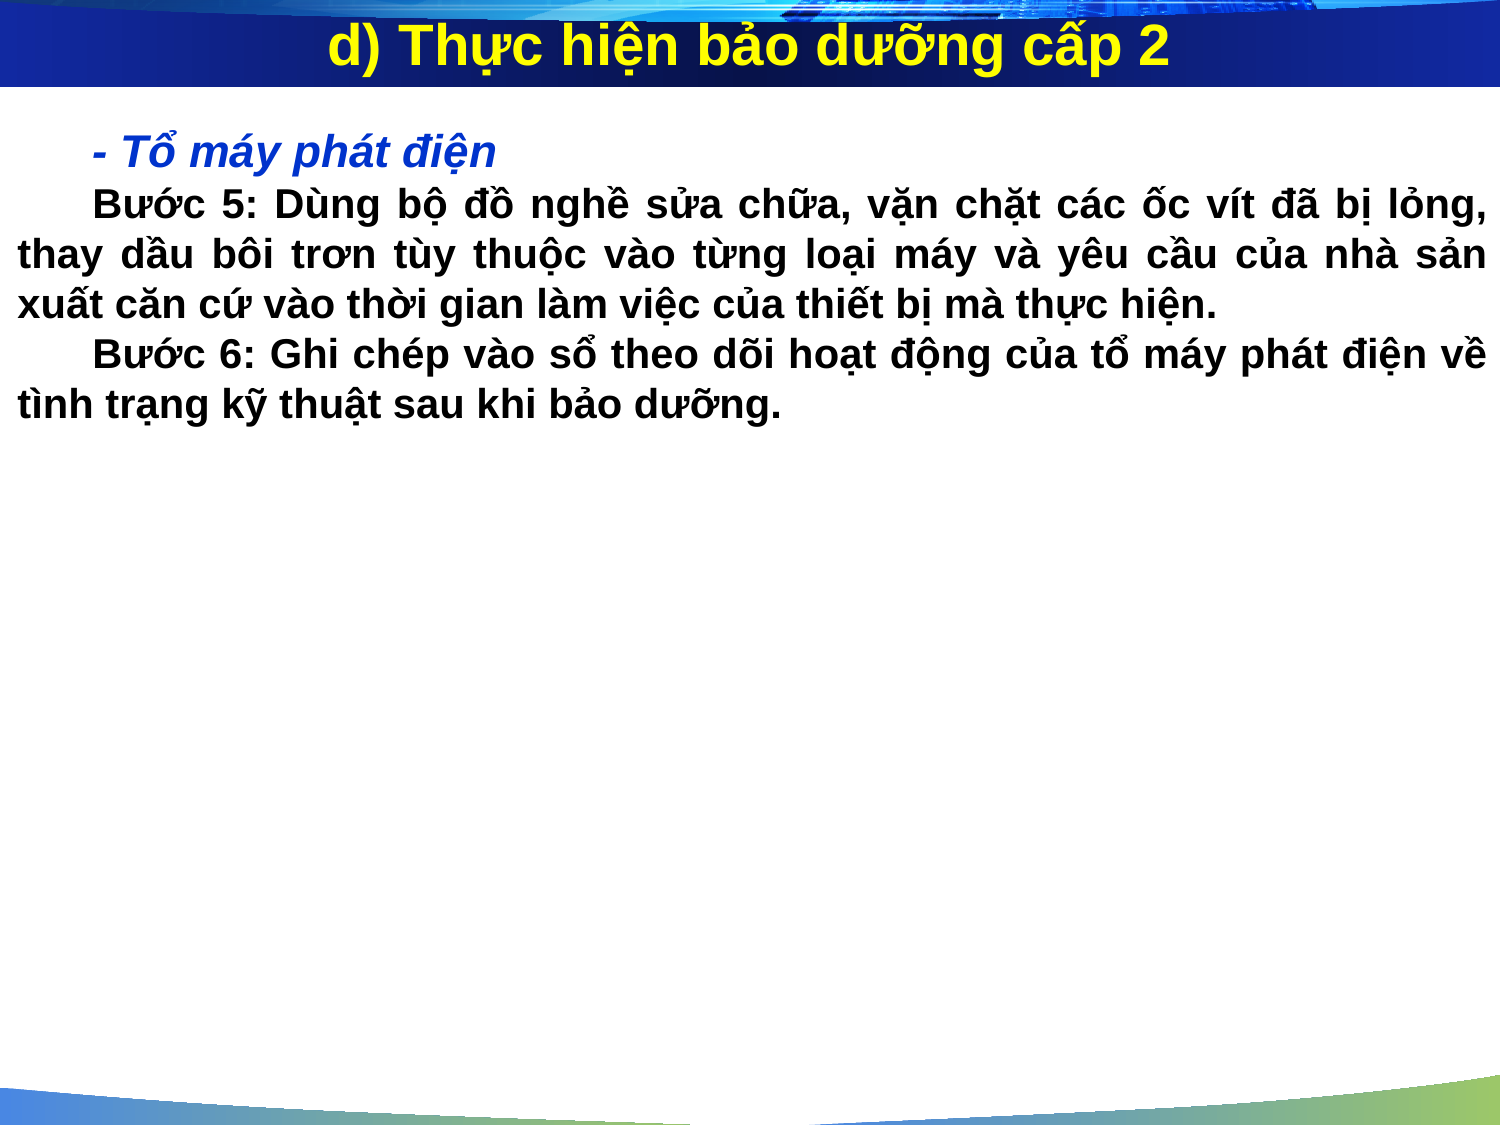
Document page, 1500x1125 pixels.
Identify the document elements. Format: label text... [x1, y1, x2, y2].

text_box d) Thực hiện bảo dưỡng cấp 2 [0, 0, 1500, 85]
text_box - Tổ máy phát điện Bước 5: Dùng bộ đồ nghề sửa chữa, vặn chặt các ốc vít đã bị lỏng, thay dầu bôi trơn tùy thuộc vào từng loại máy và yêu cầu của nhà sản xuất căn cứ vào thời gian làm việc của thiết bị mà thực hiện. Bước 6: Ghi chép vào sổ theo dõi hoạt động của tổ máy phát điện về tình trạng kỹ thuật sau khi bảo dưỡng. [2, 114, 1500, 434]
